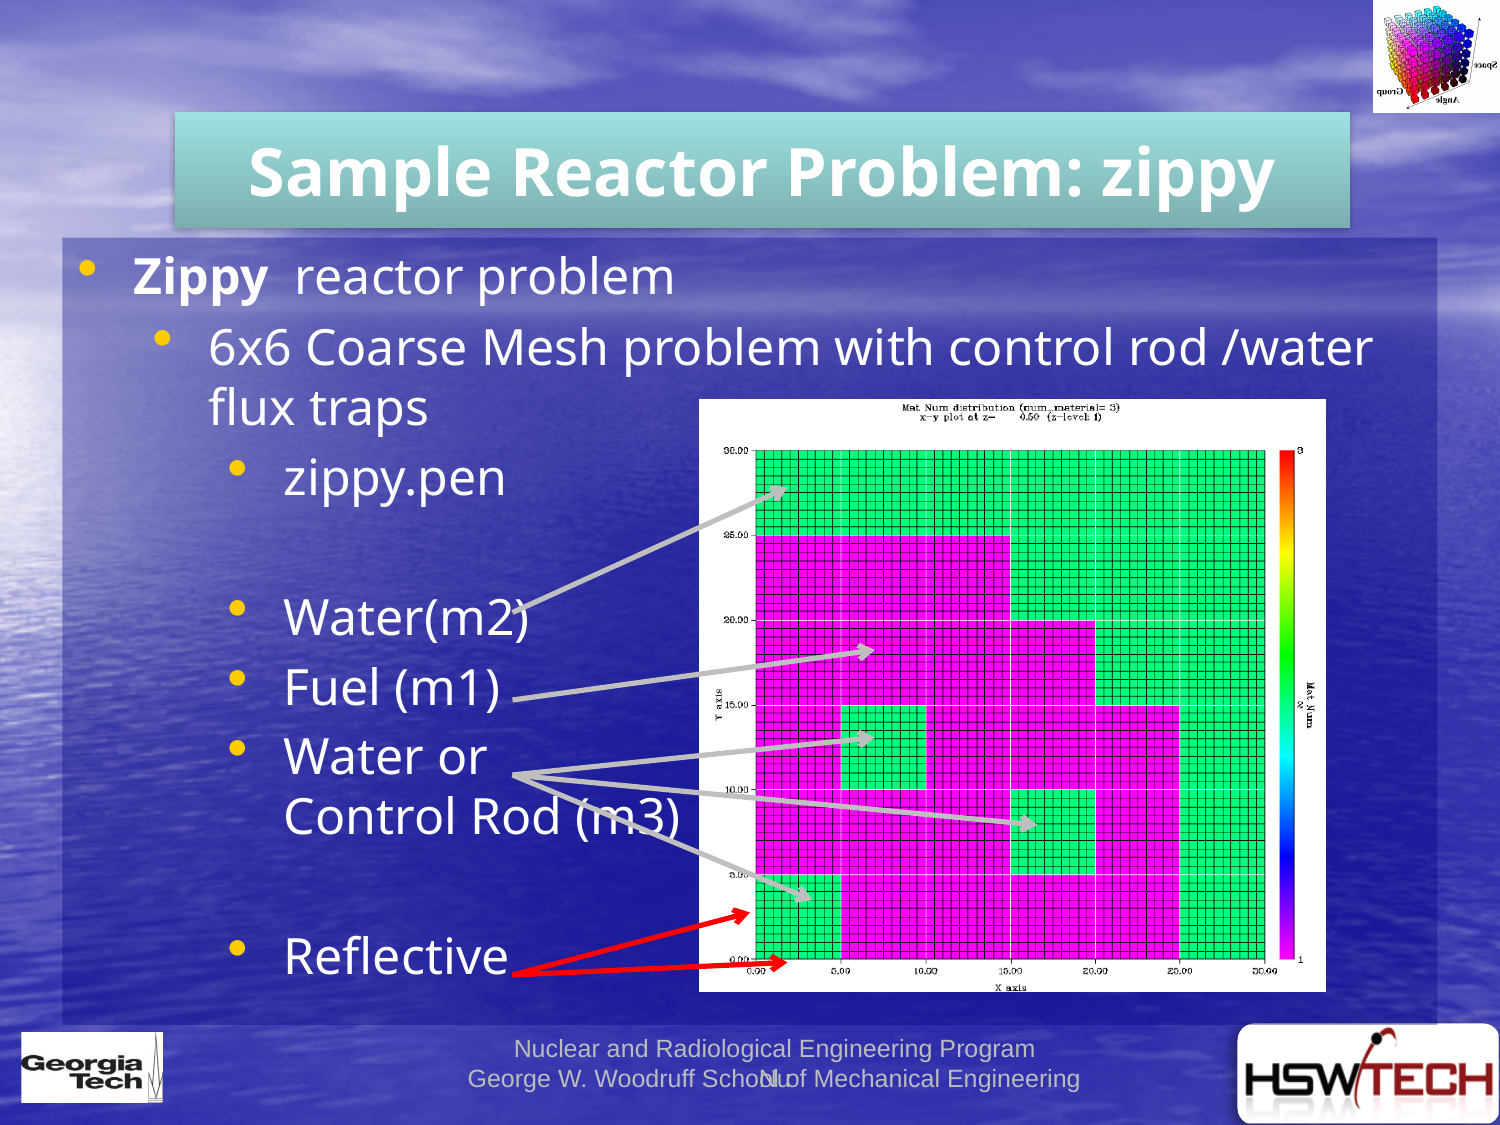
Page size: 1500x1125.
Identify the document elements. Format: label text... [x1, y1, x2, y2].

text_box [512, 912, 751, 961]
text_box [512, 774, 813, 901]
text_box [512, 487, 788, 613]
picture [21, 1032, 163, 1103]
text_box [813, 774, 1038, 826]
title Sample Reactor Problem: zippy [174, 112, 1351, 228]
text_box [512, 962, 788, 976]
text_box Zippy reactor problem 6x6 Coarse Mesh problem with control rod /water flux traps zippy.pen Water(m2) Fuel (m1) Water or Control Rod (m3) Reflective [62, 237, 1438, 1025]
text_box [512, 737, 876, 773]
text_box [512, 649, 876, 701]
text_box 3 [1099, 1025, 1413, 1100]
picture [699, 399, 1326, 992]
picture [1237, 1023, 1500, 1125]
